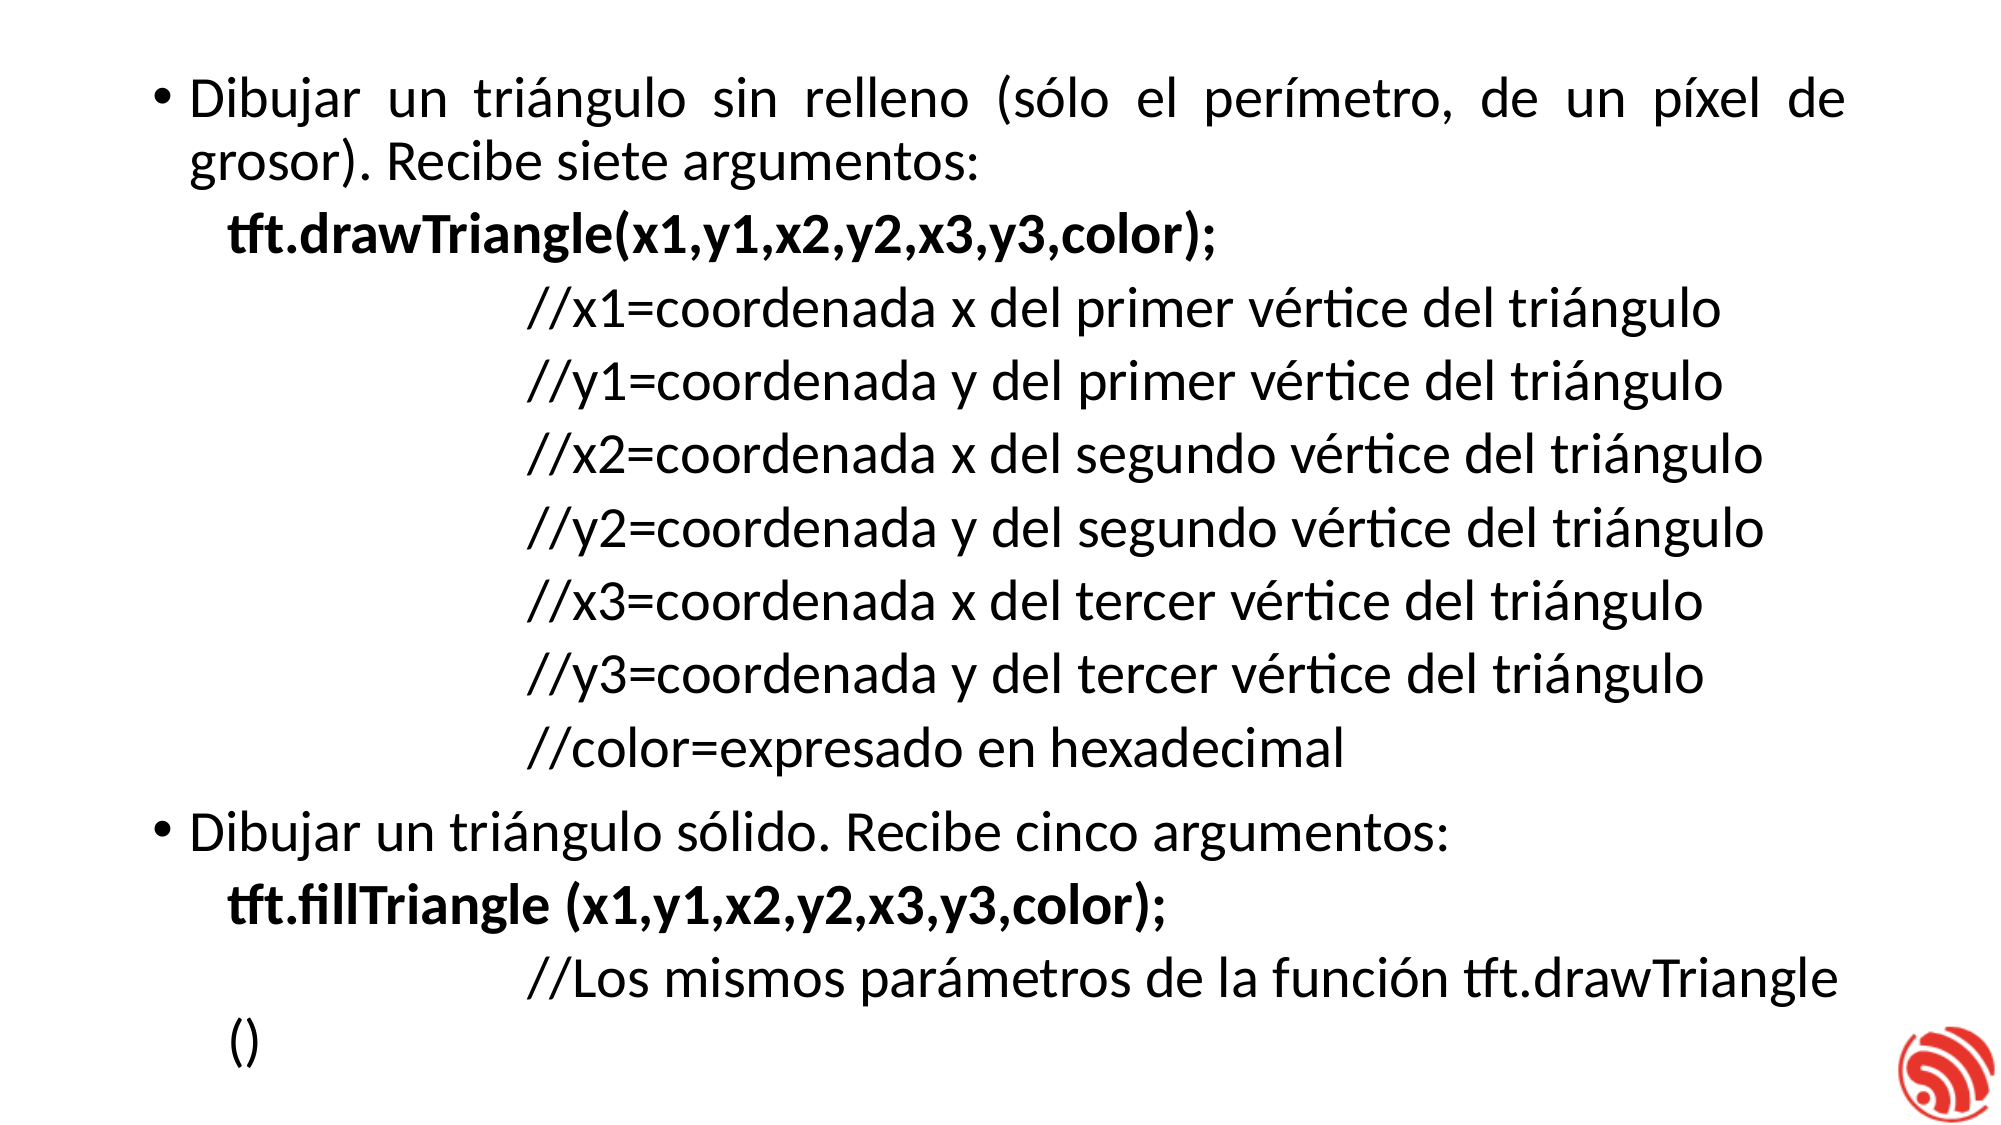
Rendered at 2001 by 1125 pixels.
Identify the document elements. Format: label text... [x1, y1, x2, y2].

list Dibujar un triángulo sin relleno (sólo el perímetro, de un píxel de grosor). Recibe siete argumentos: tft.drawTriangle(x1,y1,x2,y2,x3,y3,color); //x1=coordenada x del primer vértice del triángulo //y1=coordenada y del primer vértice del triángulo //x2=coordenada x del segundo vértice del triángulo //y2=coordenada y del segundo vértice del triángulo //x3=coordenada x del tercer vértice del triángulo //y3=coordenada y del tercer vértice del triángulo //color=expresado en hexadecimal Dibujar un triángulo sólido. Recibe cinco argumentos: tft.fillTriangle (x1,y1,x2,y2,x3,y3,color); //Los mismos parámetros de la función tft.drawTriangle () [137, 59, 1863, 1014]
picture [1897, 1023, 1998, 1125]
